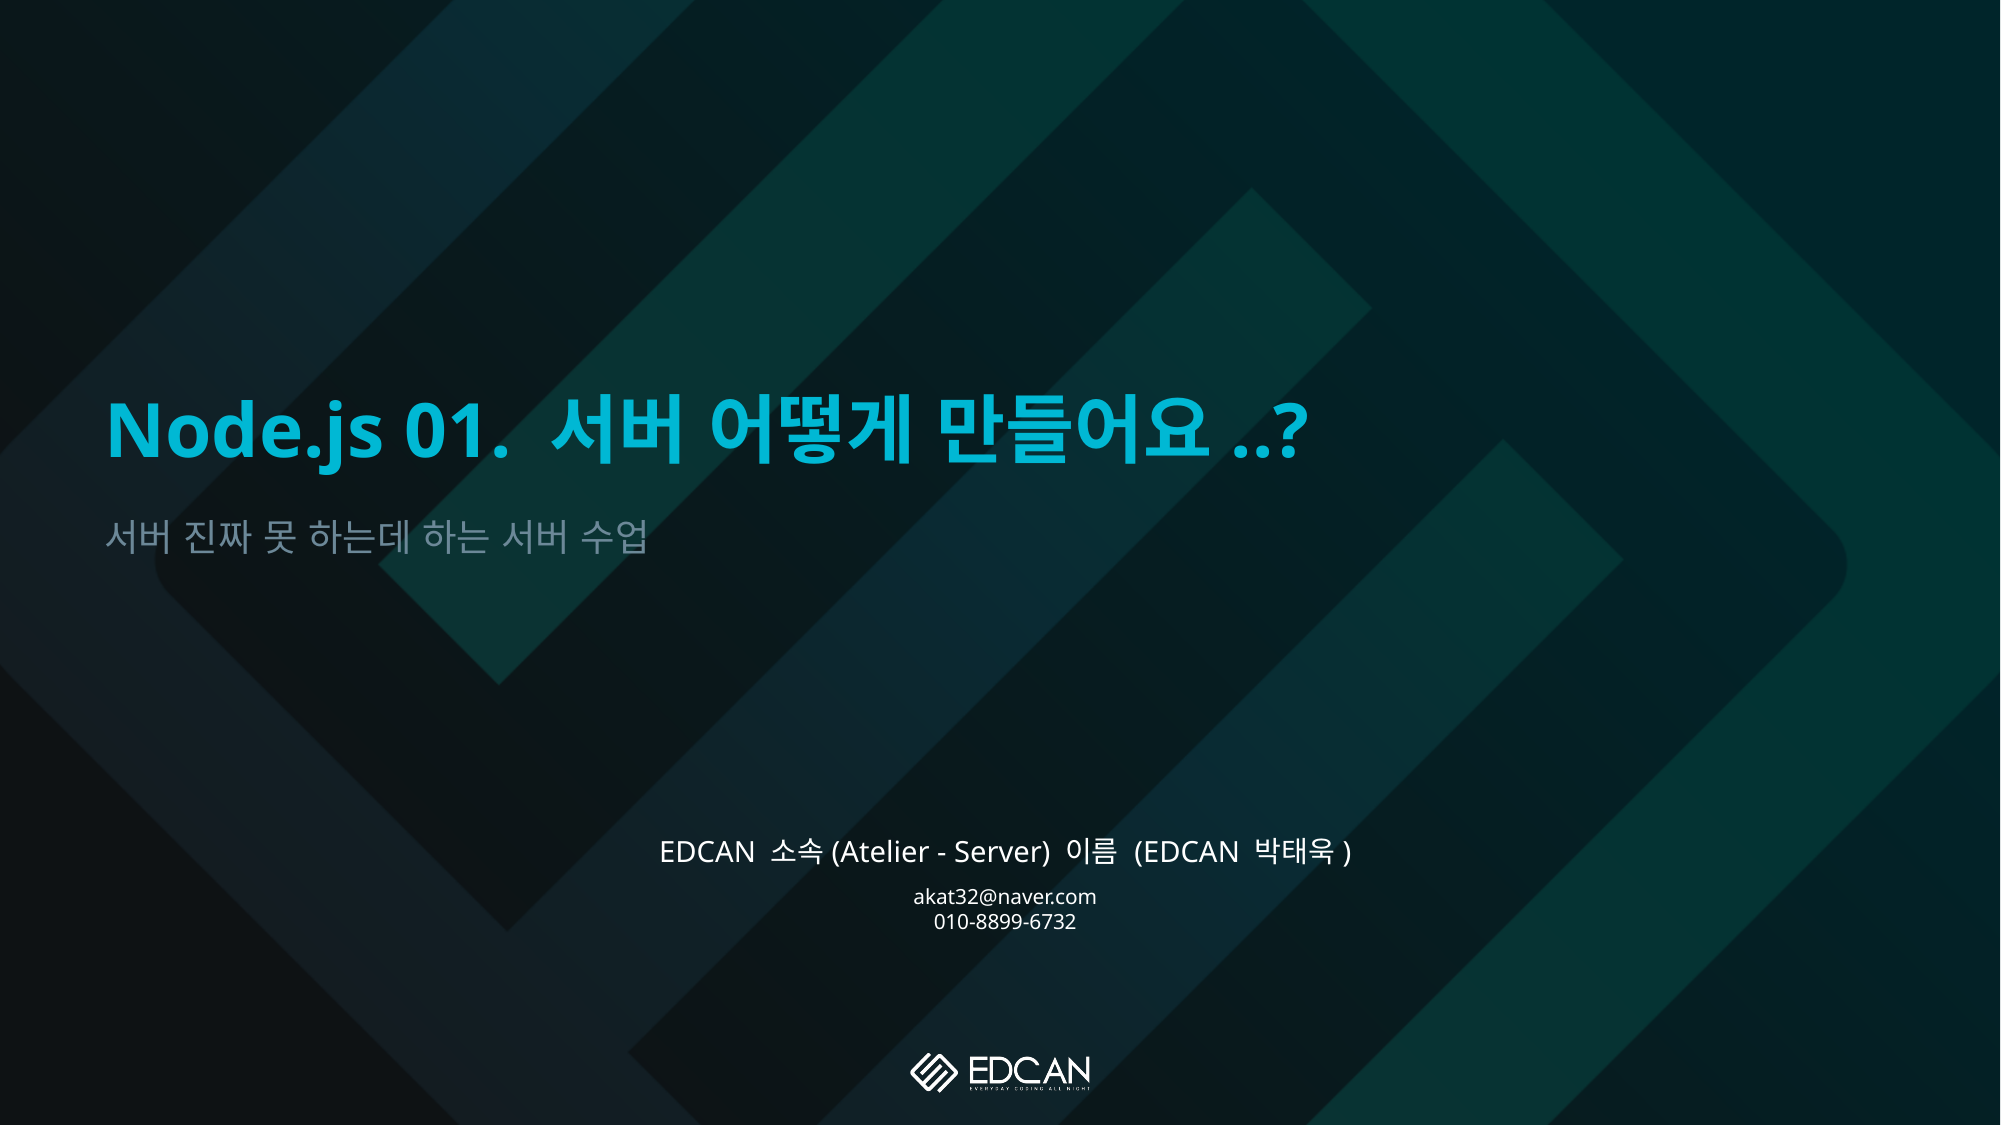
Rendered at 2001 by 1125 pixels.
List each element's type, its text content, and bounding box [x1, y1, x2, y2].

picture [0, 0, 2001, 1125]
text_box 서버 진짜 못 하는데 하는 서버 수업 [89, 506, 1921, 567]
text_box Node.js 01. 서버 어떻게 만들어요..? [89, 375, 1921, 480]
text_box EDCAN 소속(Atelier - Server) 이름 (EDCAN 박태욱) [89, 825, 1921, 876]
text_box akat32@naver.com 010-8899-6732 [89, 876, 1921, 941]
